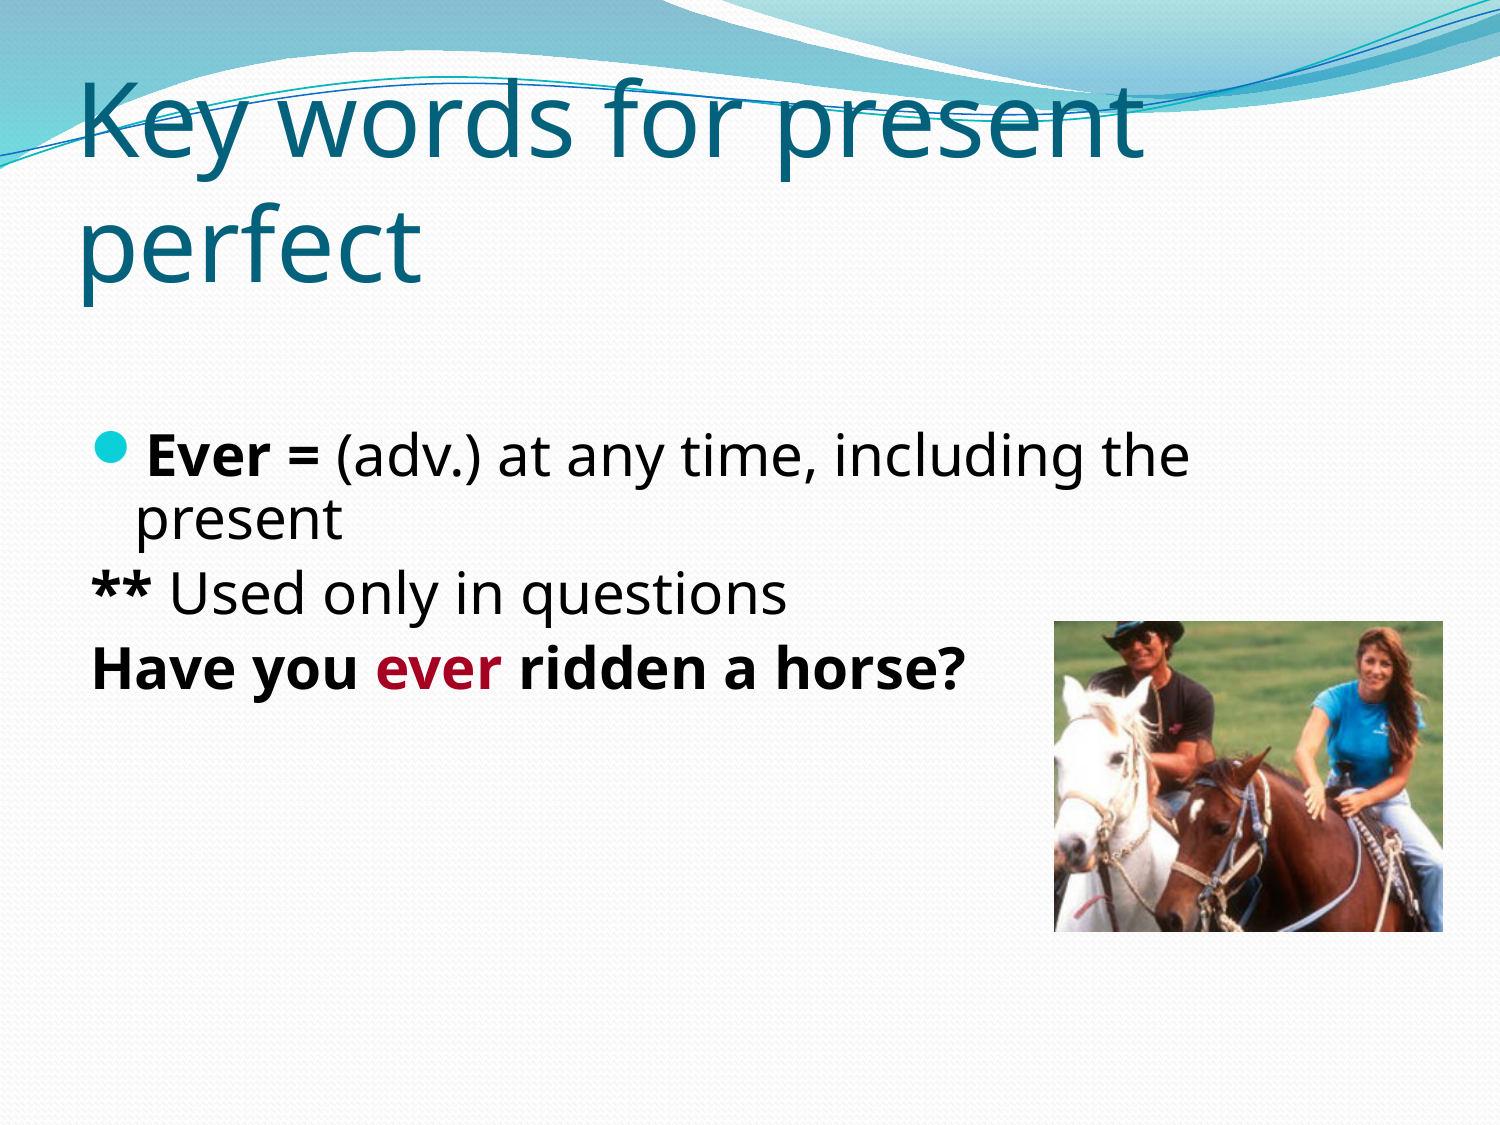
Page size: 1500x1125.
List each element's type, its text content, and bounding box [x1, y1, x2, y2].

title Key words for present perfect [75, 115, 1425, 304]
list Ever = (adv.) at any time, including the present ** Used only in questions Have you ever ridden a horse? [75, 317, 1425, 1038]
picture [1054, 621, 1443, 932]
